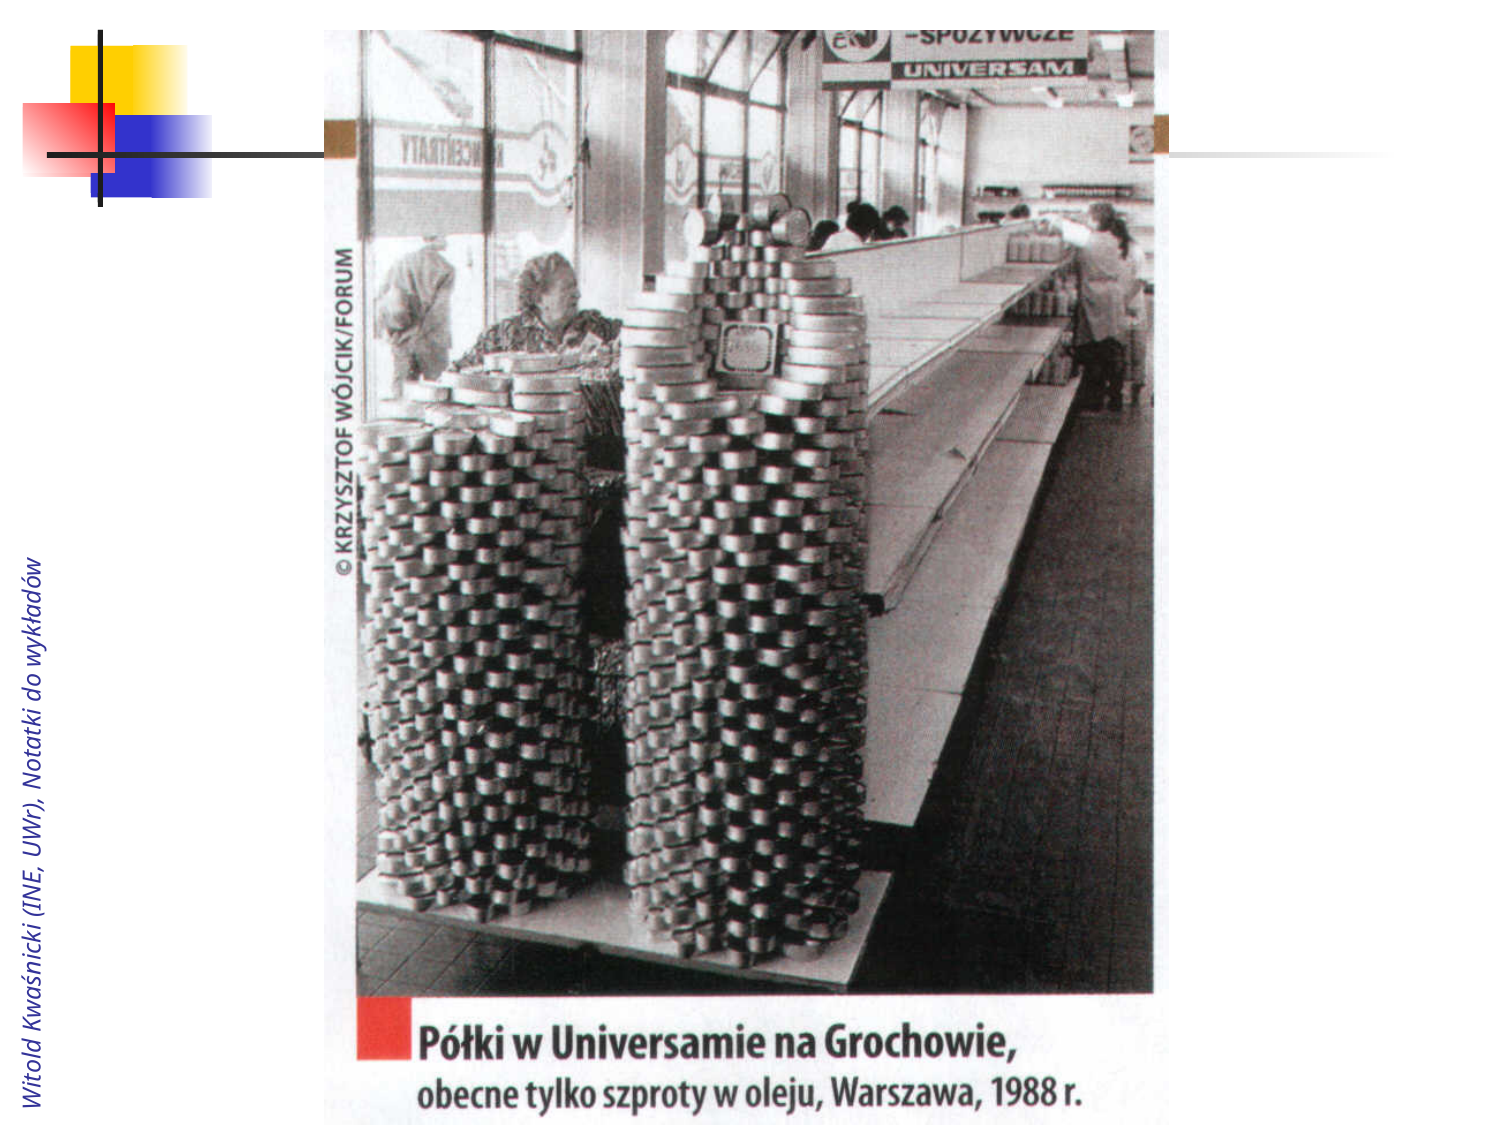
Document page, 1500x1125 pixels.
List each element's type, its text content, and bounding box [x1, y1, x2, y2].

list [324, 30, 1169, 1125]
slide_number Witold Kwaśnicki (INE, UWr), Notatki do wykładów [0, 385, 54, 1125]
